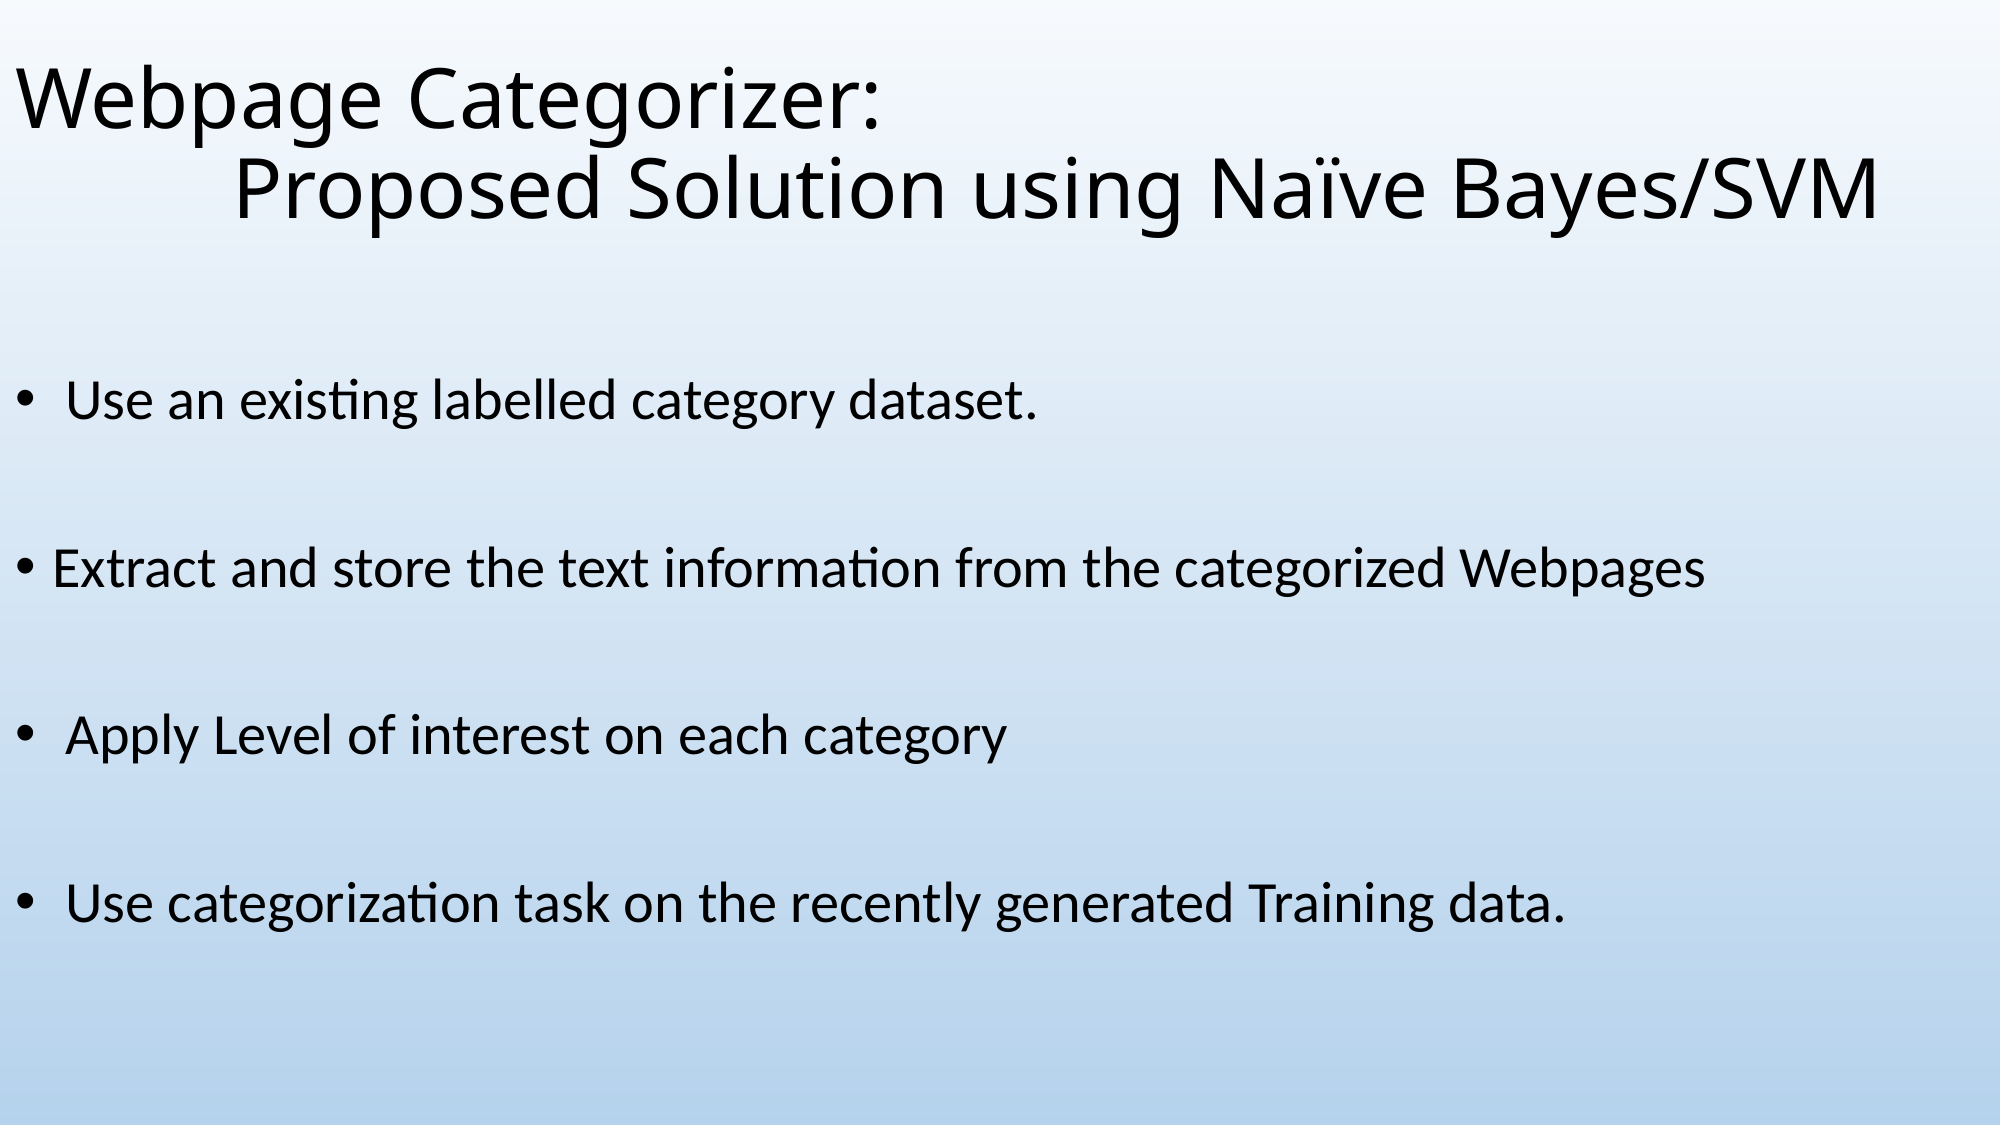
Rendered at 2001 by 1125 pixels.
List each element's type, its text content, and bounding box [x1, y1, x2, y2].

list Use an existing labelled category dataset. Extract and store the text information from the categorized Webpages Apply Level of interest on each category Use categorization task on the recently generated Training data. [0, 392, 2000, 985]
text_box Webpage Categorizer: Proposed Solution using Naïve Bayes/SVM [0, 0, 2000, 392]
